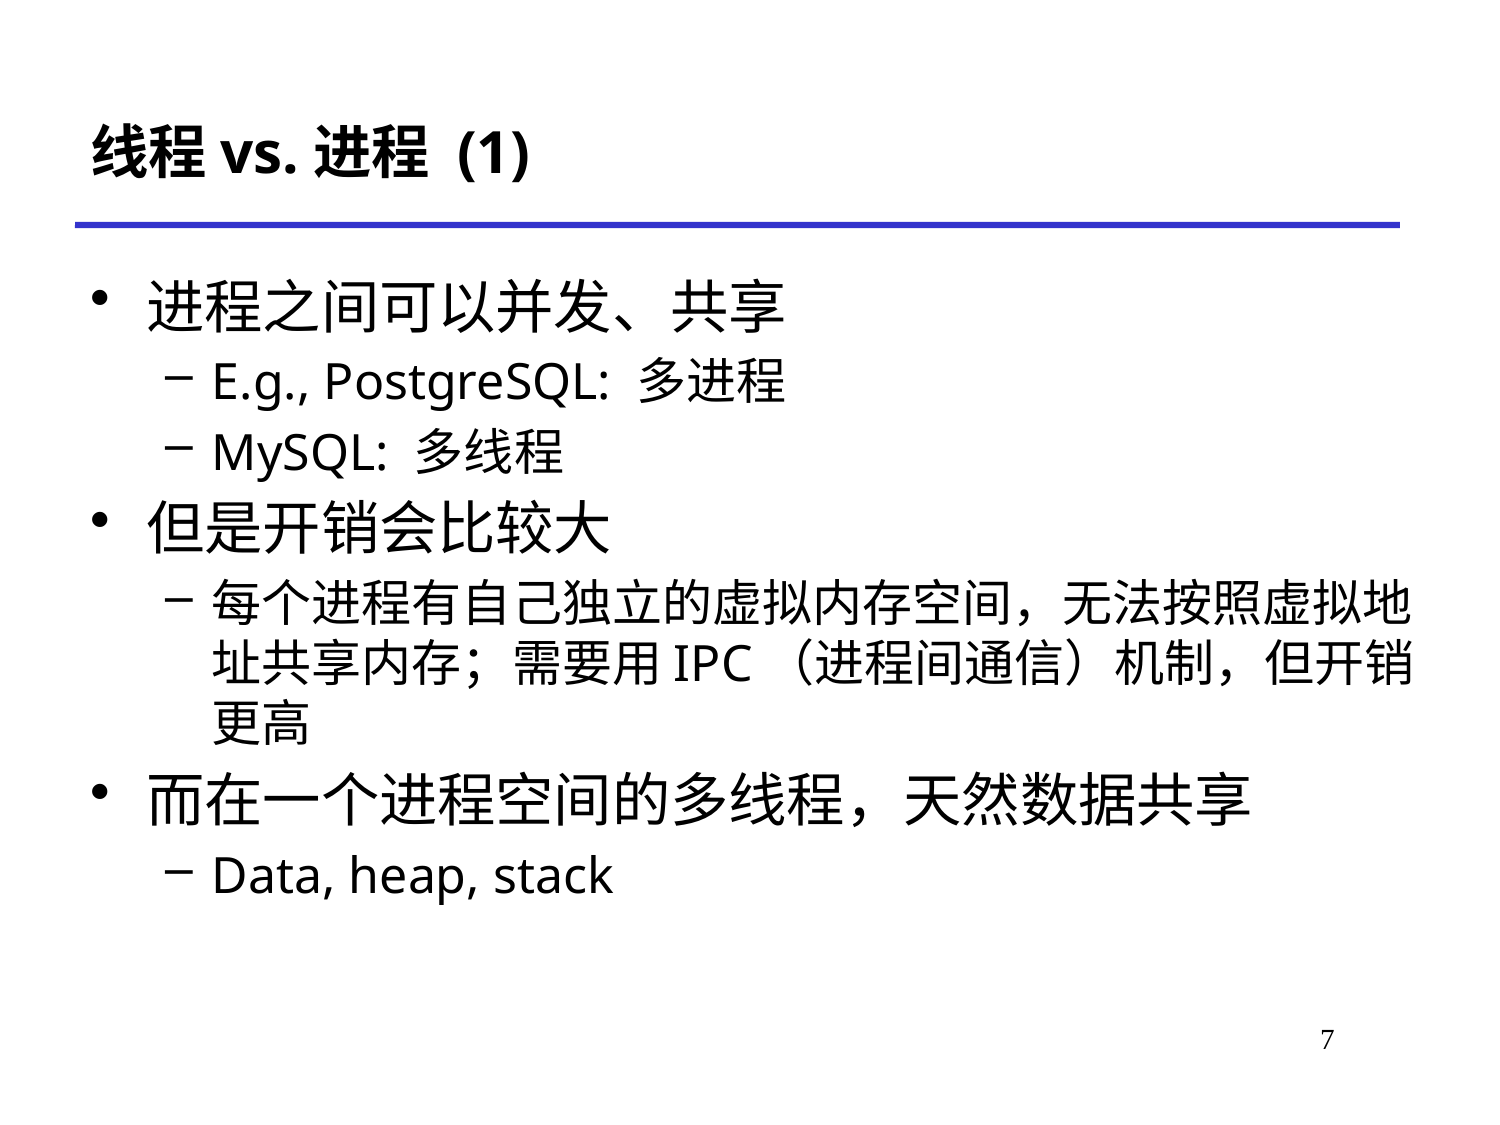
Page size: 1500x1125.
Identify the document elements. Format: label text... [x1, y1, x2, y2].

title 线程vs.进程 (1) [75, 75, 1400, 225]
list 进程之间可以并发、共享 E.g., PostgreSQL: 多进程 MySQL: 多线程 但是开销会比较大 每个进程有自己独立的虚拟内存空间，无法按照虚拟地址共享内存；需要用IPC（进程间通信）机制，但开销更高 而在一个进程空间的多线程，天然数据共享 Data, heap, stack [75, 262, 1438, 988]
slide_number 7 [1137, 1012, 1351, 1088]
